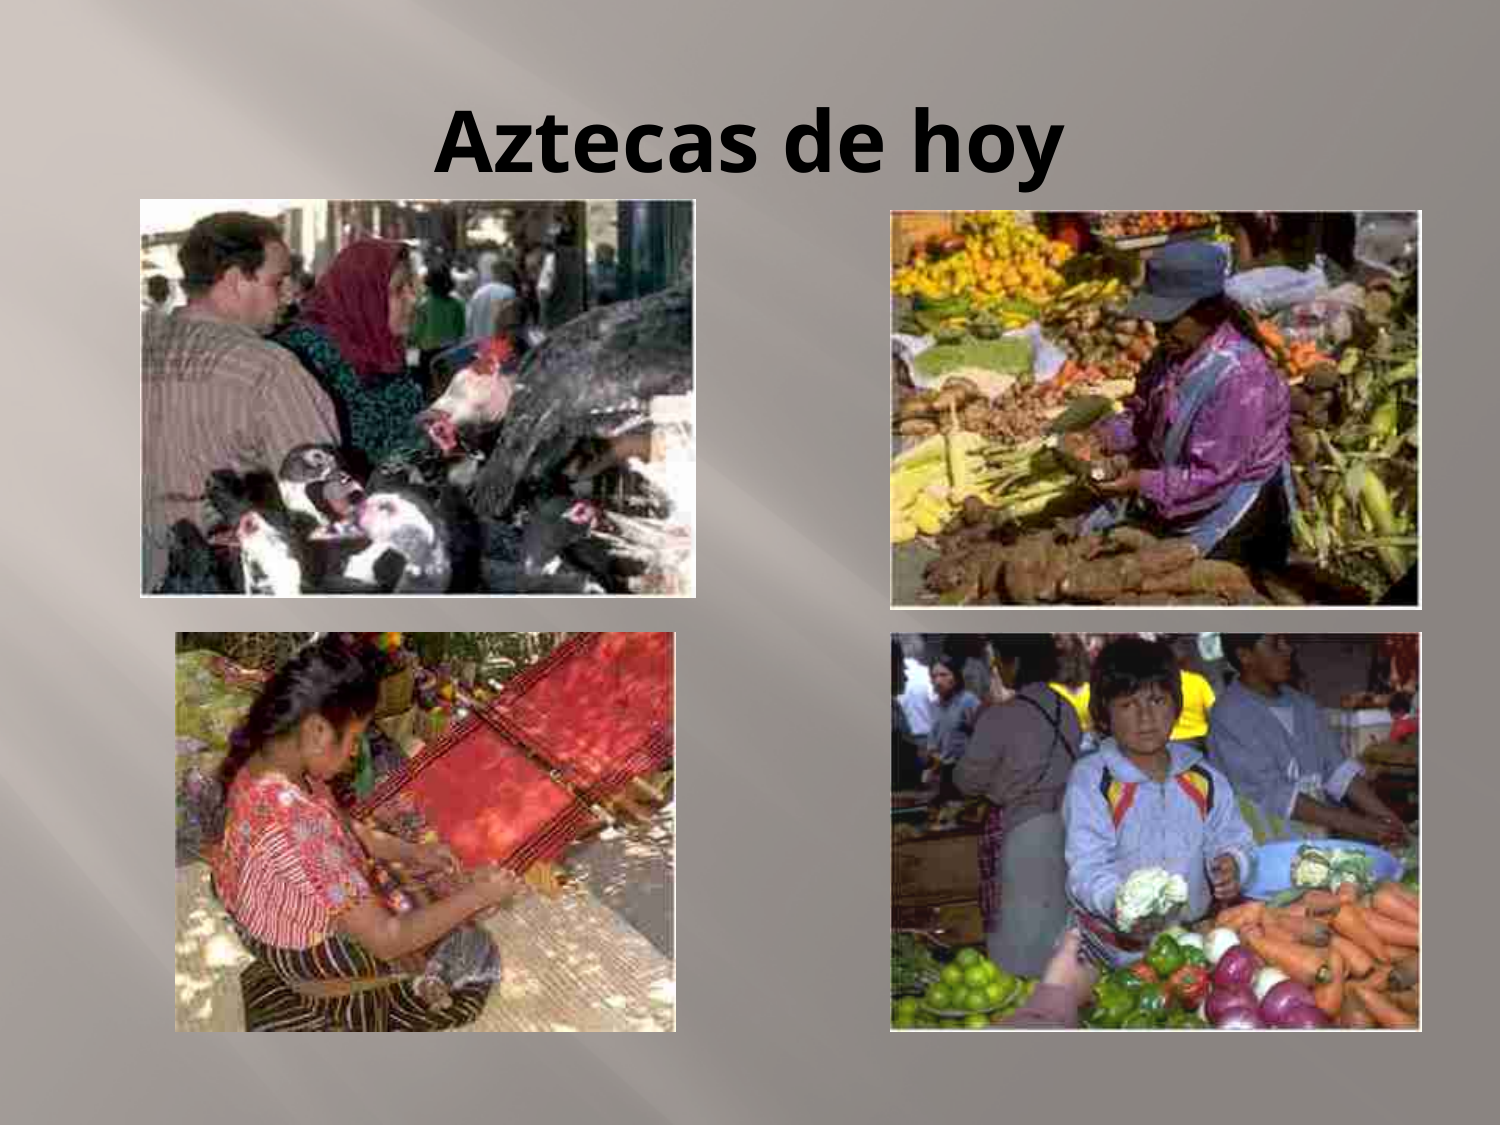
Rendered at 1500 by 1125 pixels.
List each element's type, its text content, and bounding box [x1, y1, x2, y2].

picture [890, 632, 1423, 1032]
picture [175, 632, 676, 1032]
picture [890, 210, 1423, 610]
title Aztecas de hoy [75, 45, 1425, 233]
picture [140, 198, 696, 598]
